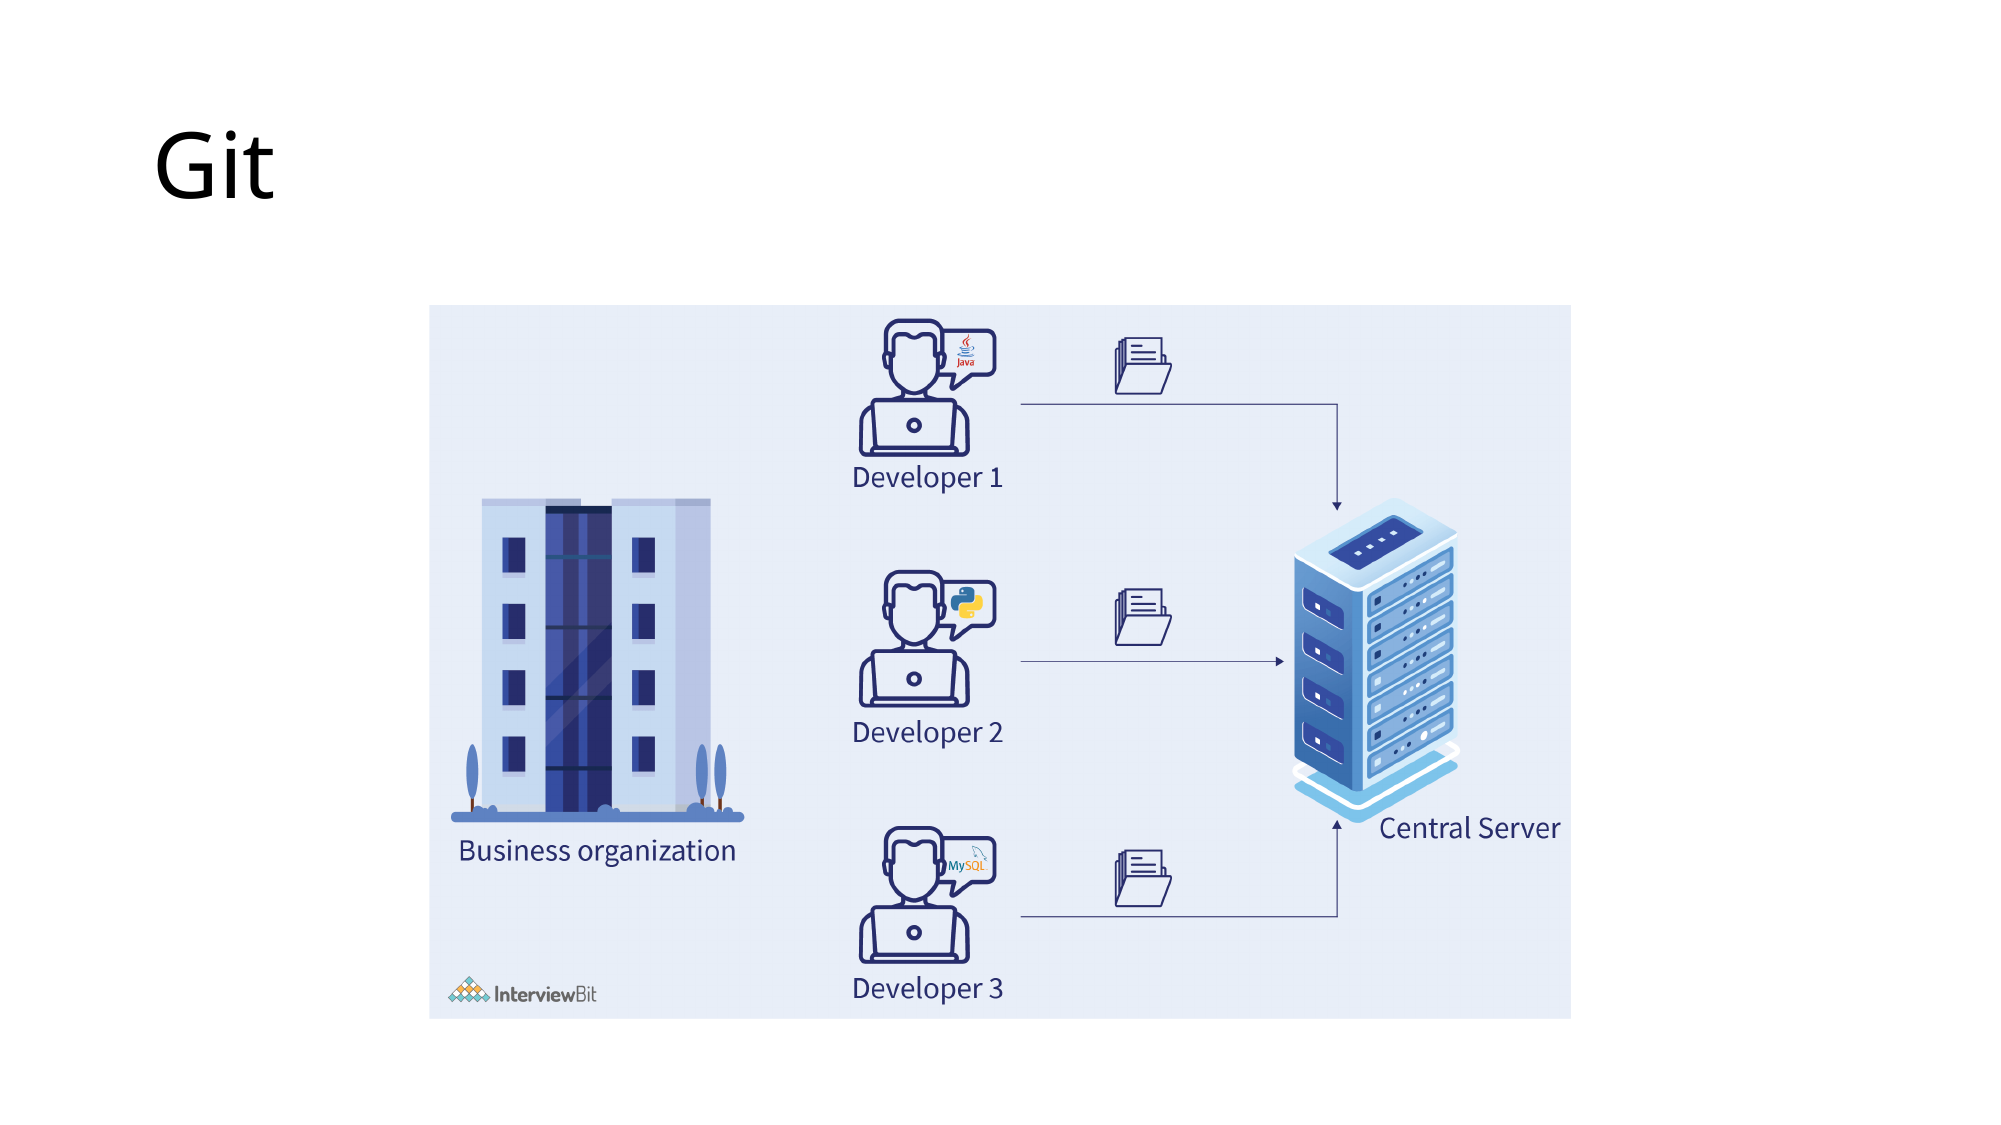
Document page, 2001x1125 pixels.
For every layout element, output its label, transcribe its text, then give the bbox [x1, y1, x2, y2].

title Git [137, 59, 1863, 278]
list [428, 305, 1571, 1019]
